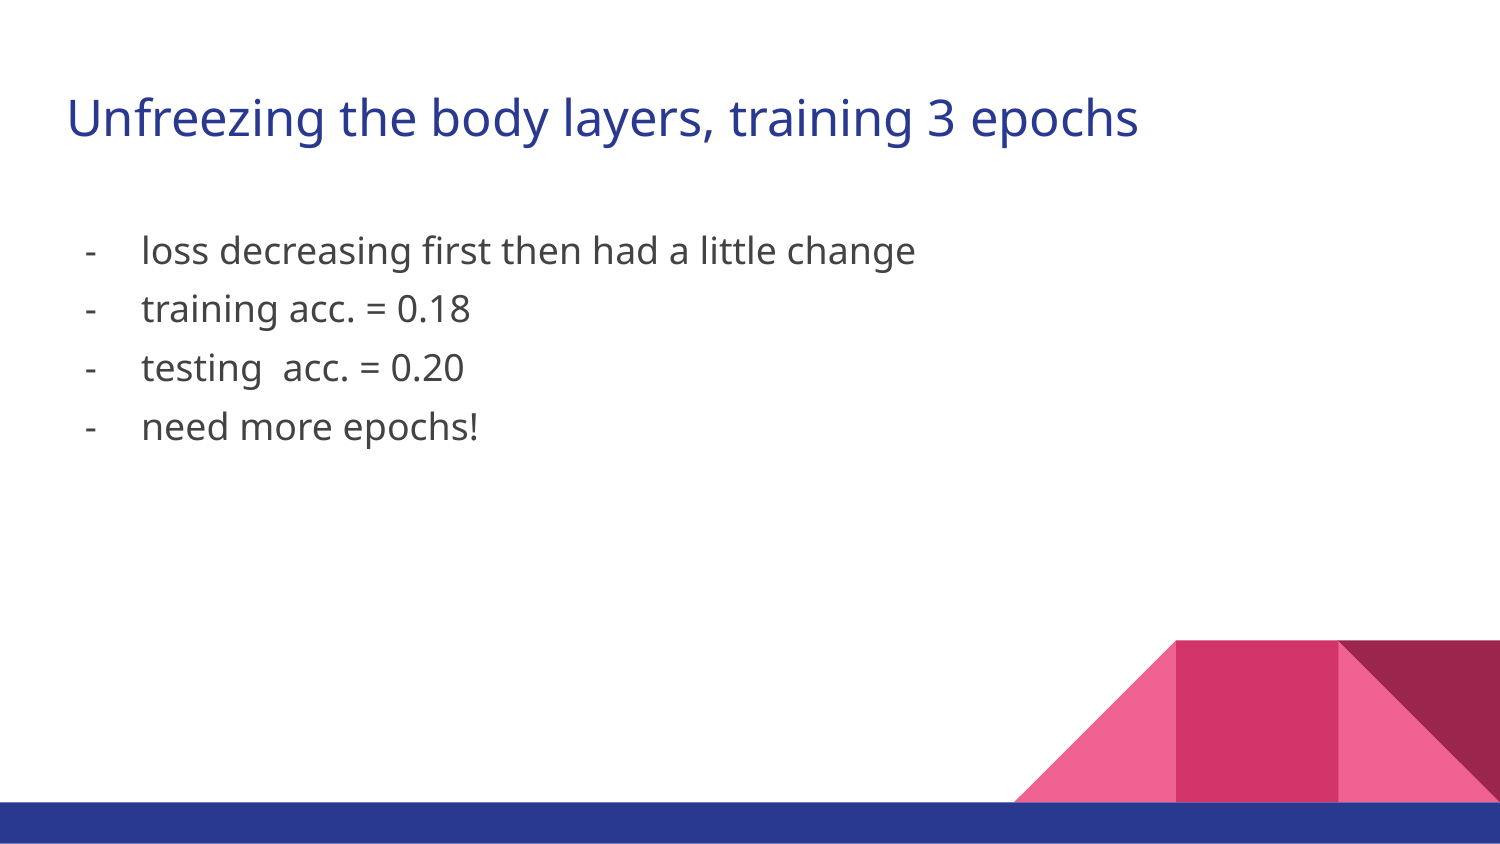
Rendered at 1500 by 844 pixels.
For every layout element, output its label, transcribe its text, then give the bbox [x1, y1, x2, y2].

list loss decreasing first then had a little change training acc. = 0.18 testing acc. = 0.20 need more epochs! [51, 201, 1449, 750]
title Unfreezing the body layers, training 3 epochs [51, 67, 1449, 167]
